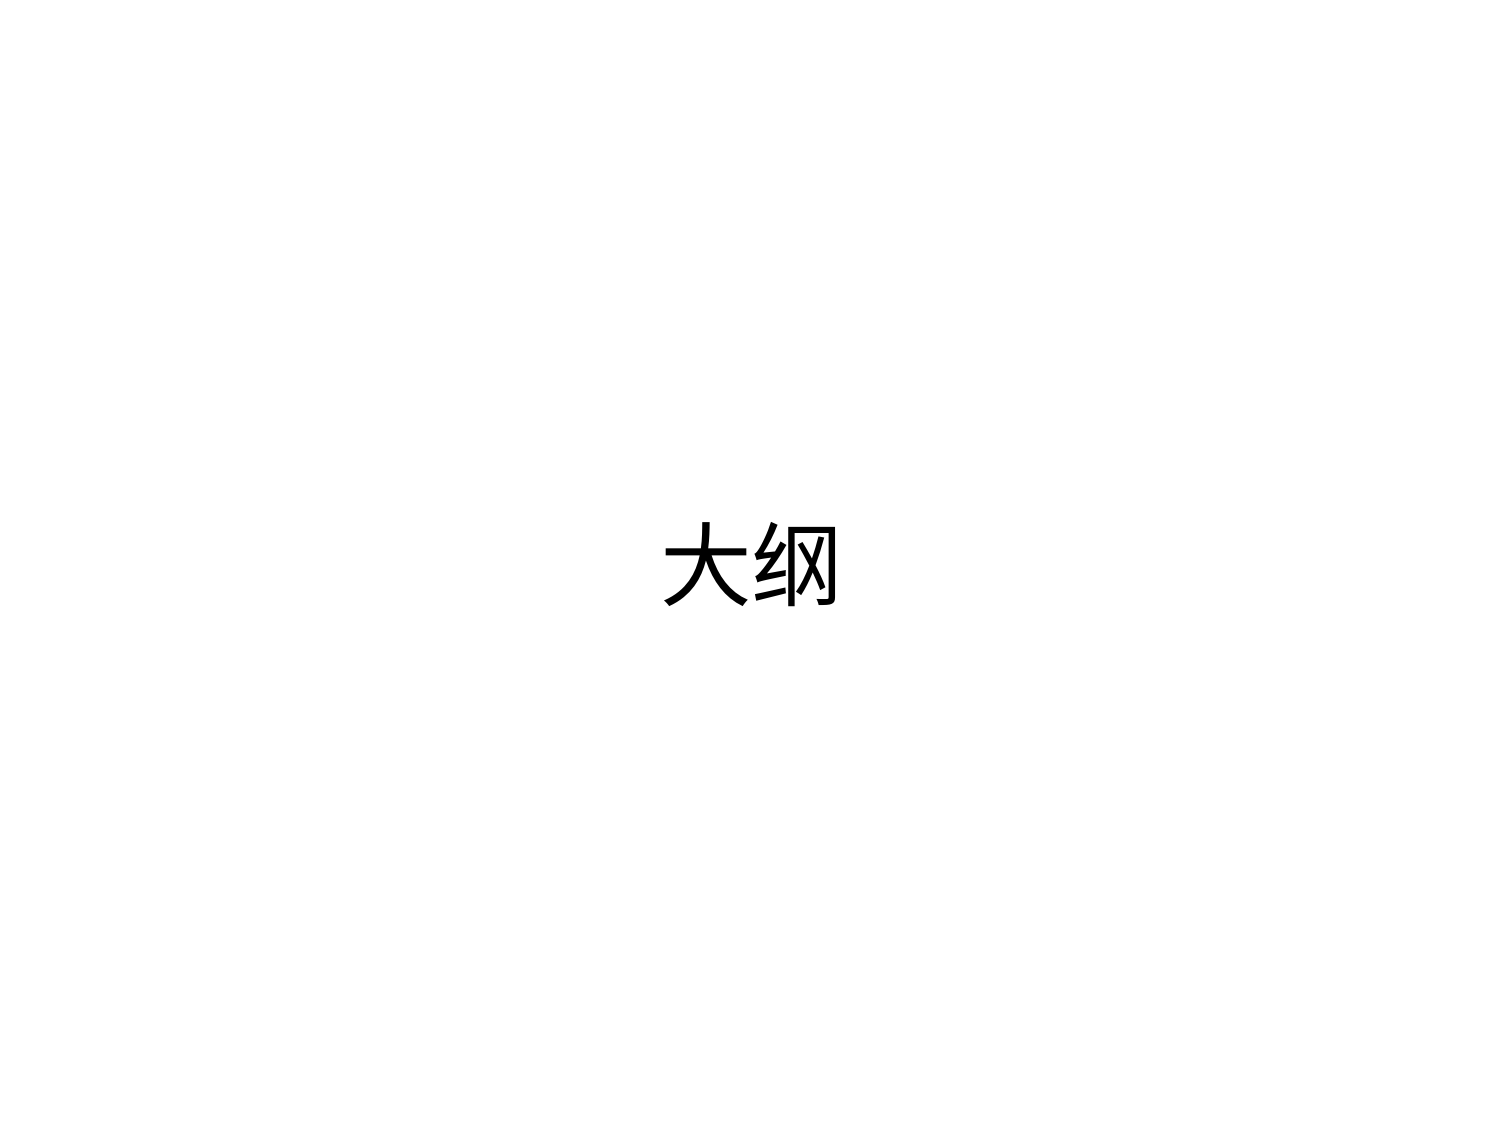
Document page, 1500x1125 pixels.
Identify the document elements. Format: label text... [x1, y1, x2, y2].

title 大纲 [76, 469, 1427, 657]
